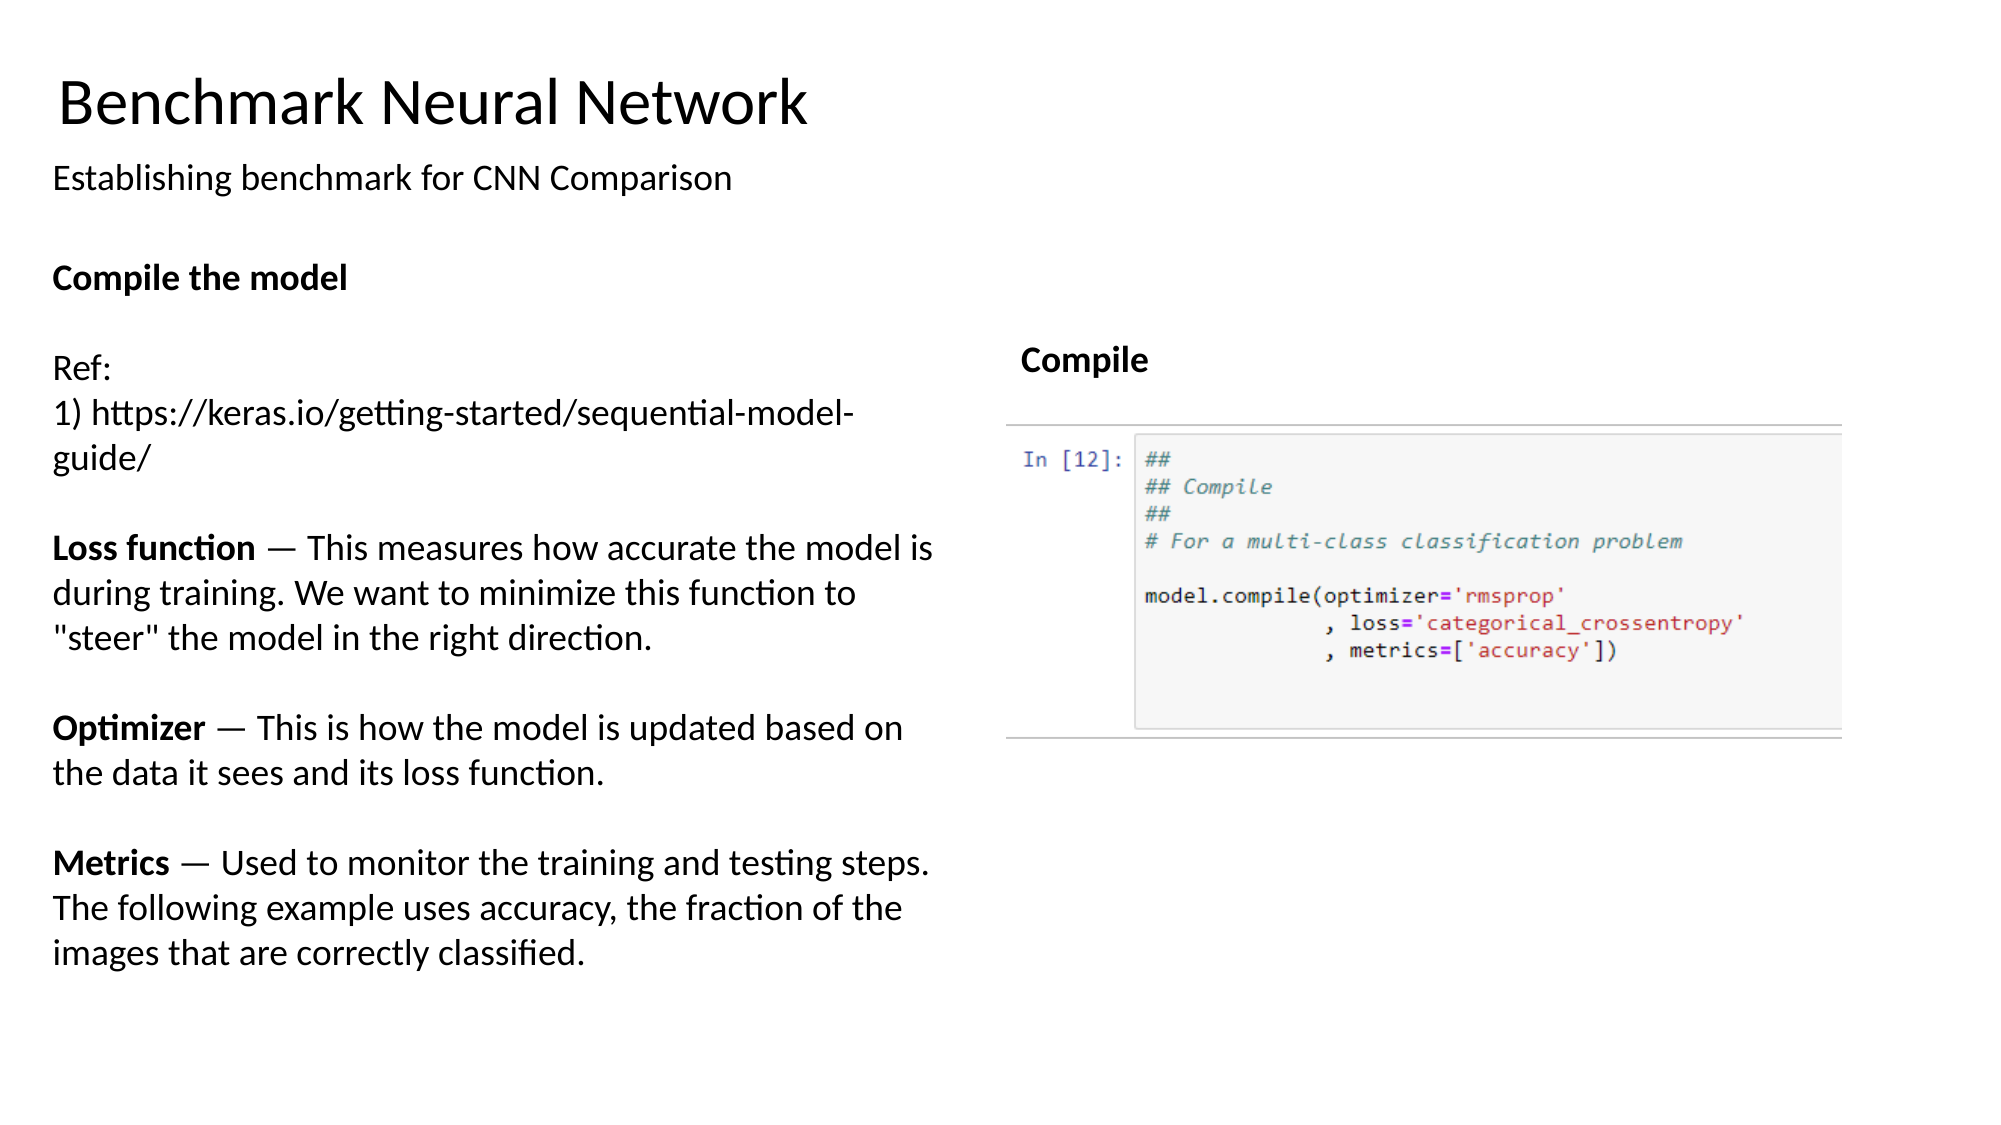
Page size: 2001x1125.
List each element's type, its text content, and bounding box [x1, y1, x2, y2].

text_box Compile the model Ref: 1) https://keras.io/getting-started/sequential-model-guide/ Loss function — This measures how accurate the model is during training. We want to minimize this function to "steer" the model in the right direction. Optimizer — This is how the model is updated based on the data it sees and its loss function. Metrics — Used to monitor the training and testing steps. The following example uses accuracy, the fraction of the images that are correctly classified. [37, 245, 950, 981]
text_box Compile [1006, 327, 1819, 387]
text_box Establishing benchmark for CNN Comparison [37, 145, 850, 206]
text_box Benchmark Neural Network [37, 49, 832, 145]
picture [1006, 417, 1842, 745]
